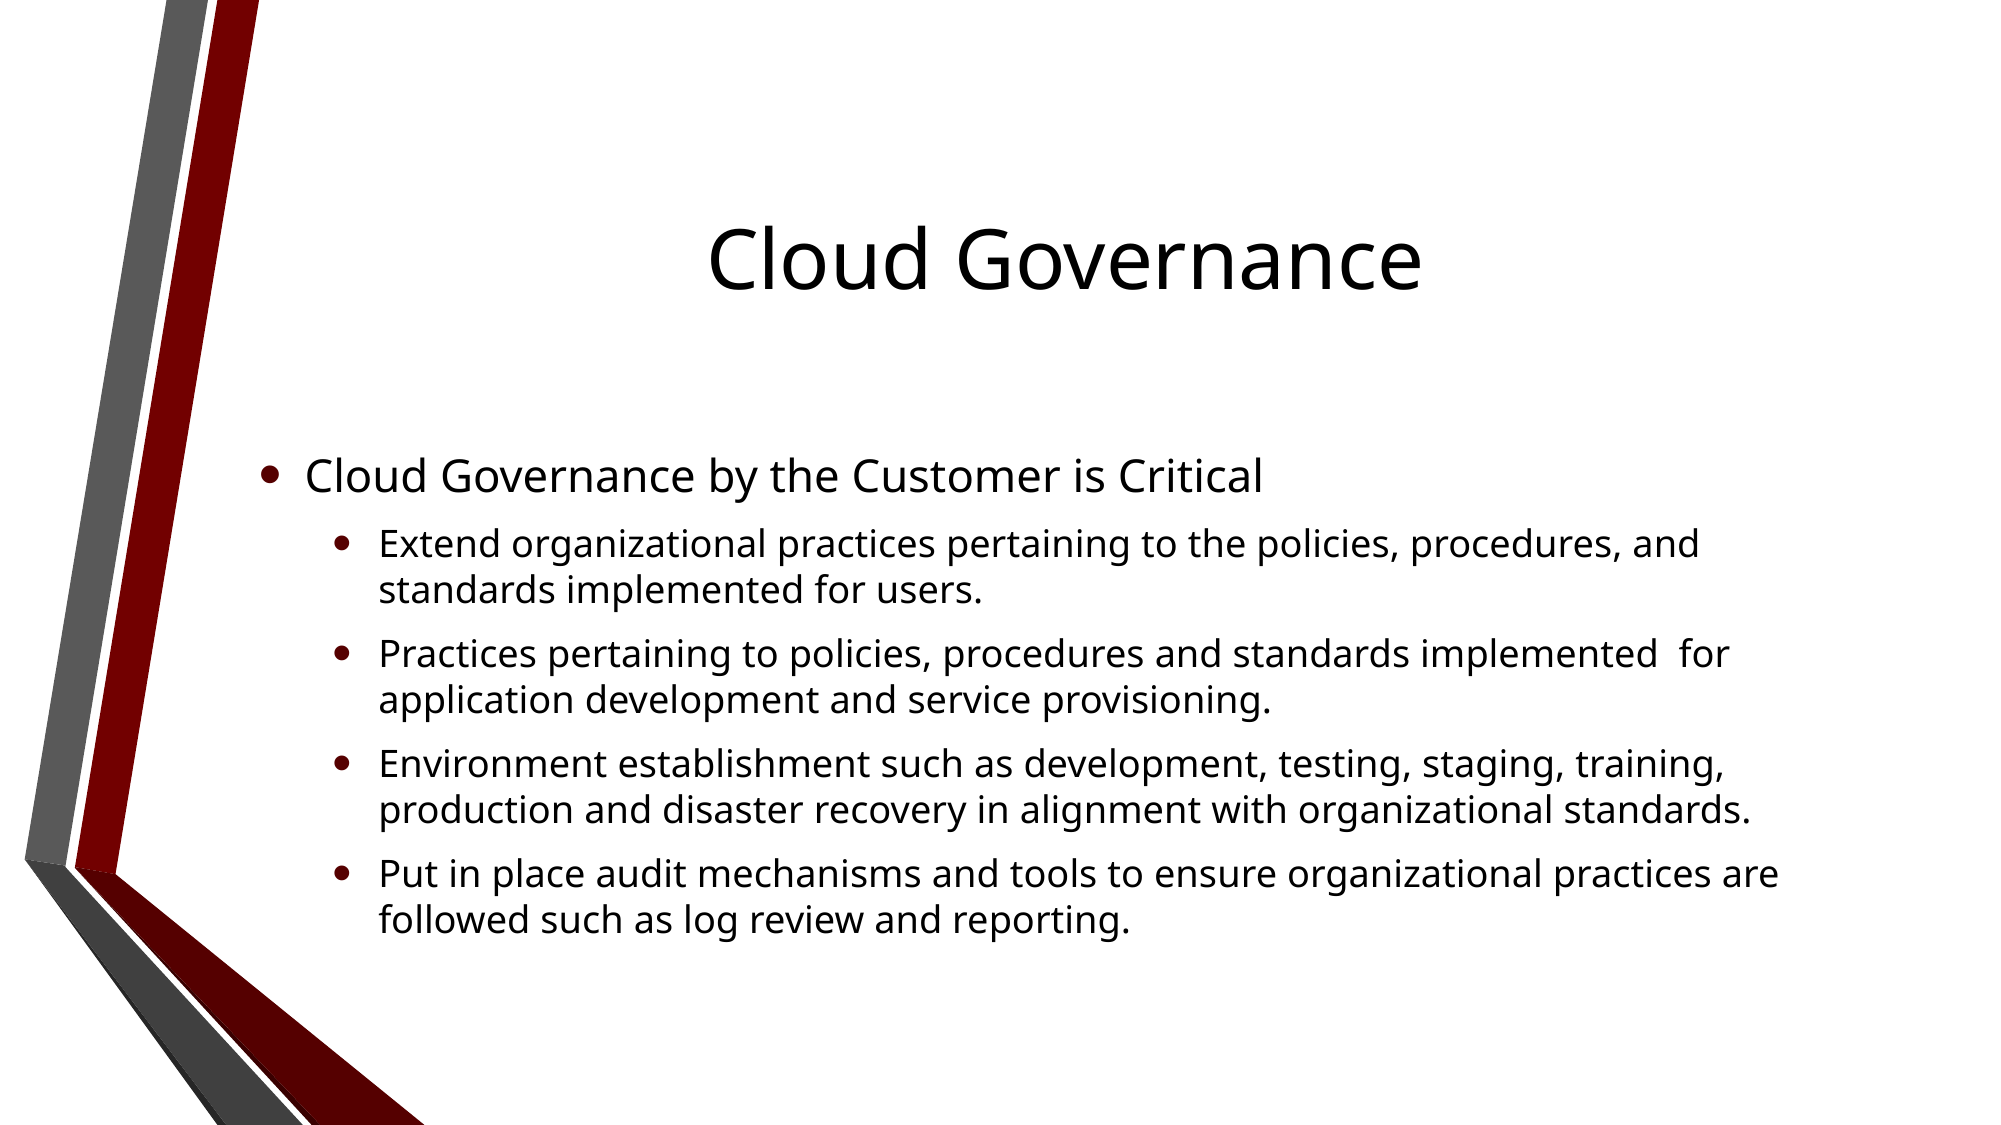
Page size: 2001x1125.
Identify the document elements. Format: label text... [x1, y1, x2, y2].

title Cloud Governance [243, 112, 1887, 400]
list Cloud Governance by the Customer is Critical Extend organizational practices pertaining to the policies, procedures, and standards implemented for users. Practices pertaining to policies, procedures and standards implemented for application development and service provisioning. Environment establishment such as development, testing, staging, training, production and disaster recovery in alignment with organizational standards. Put in place audit mechanisms and tools to ensure organizational practices are followed such as log review and reporting. [243, 437, 1887, 950]
